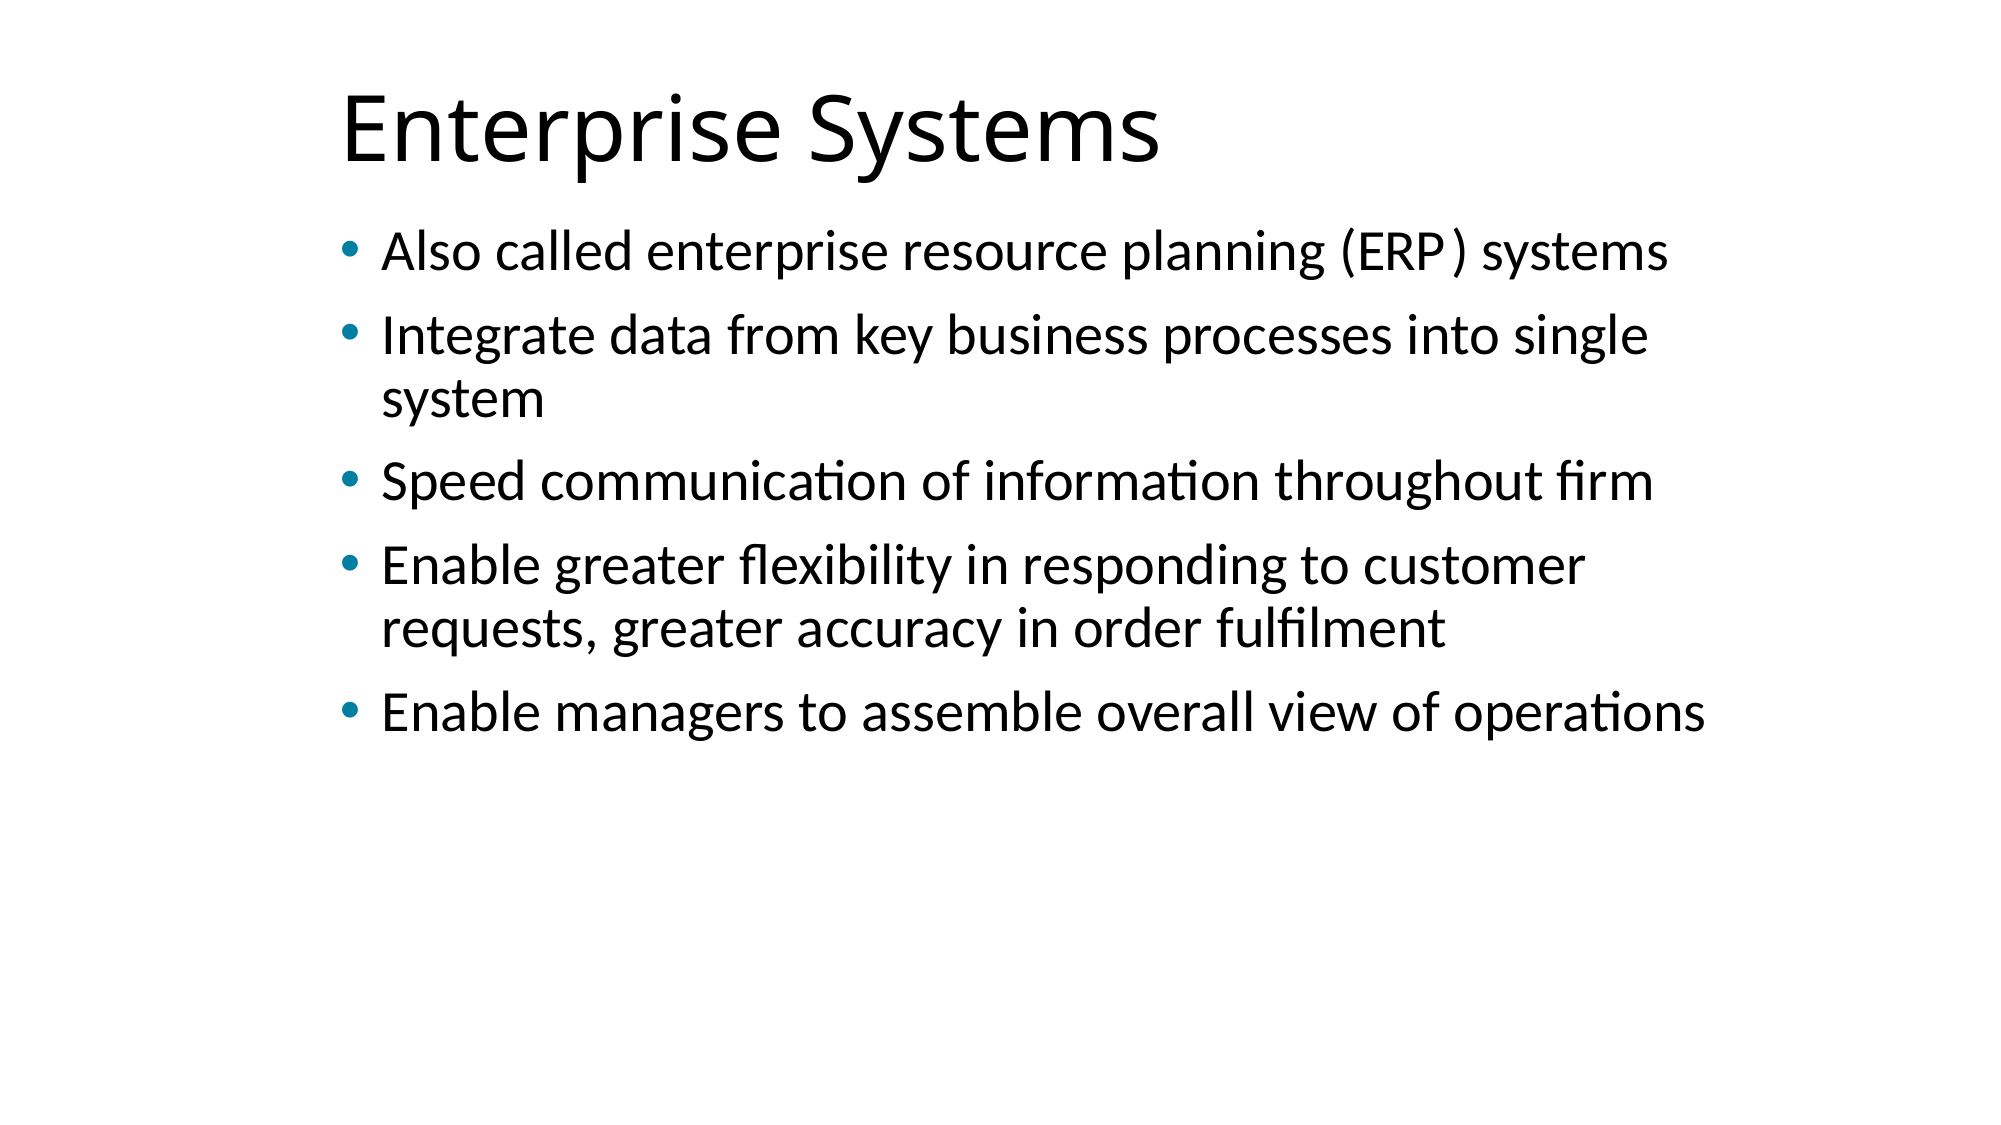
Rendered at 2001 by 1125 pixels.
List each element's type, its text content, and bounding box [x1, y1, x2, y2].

list Also called enterprise resource planning (E R P ) systems Integrate data from key business processes into single system Speed communication of information throughout firm Enable greater flexibility in responding to customer requests, greater accuracy in order fulfilment Enable managers to assemble overall view of operations [324, 212, 1738, 866]
title Enterprise Systems [324, 29, 1675, 212]
